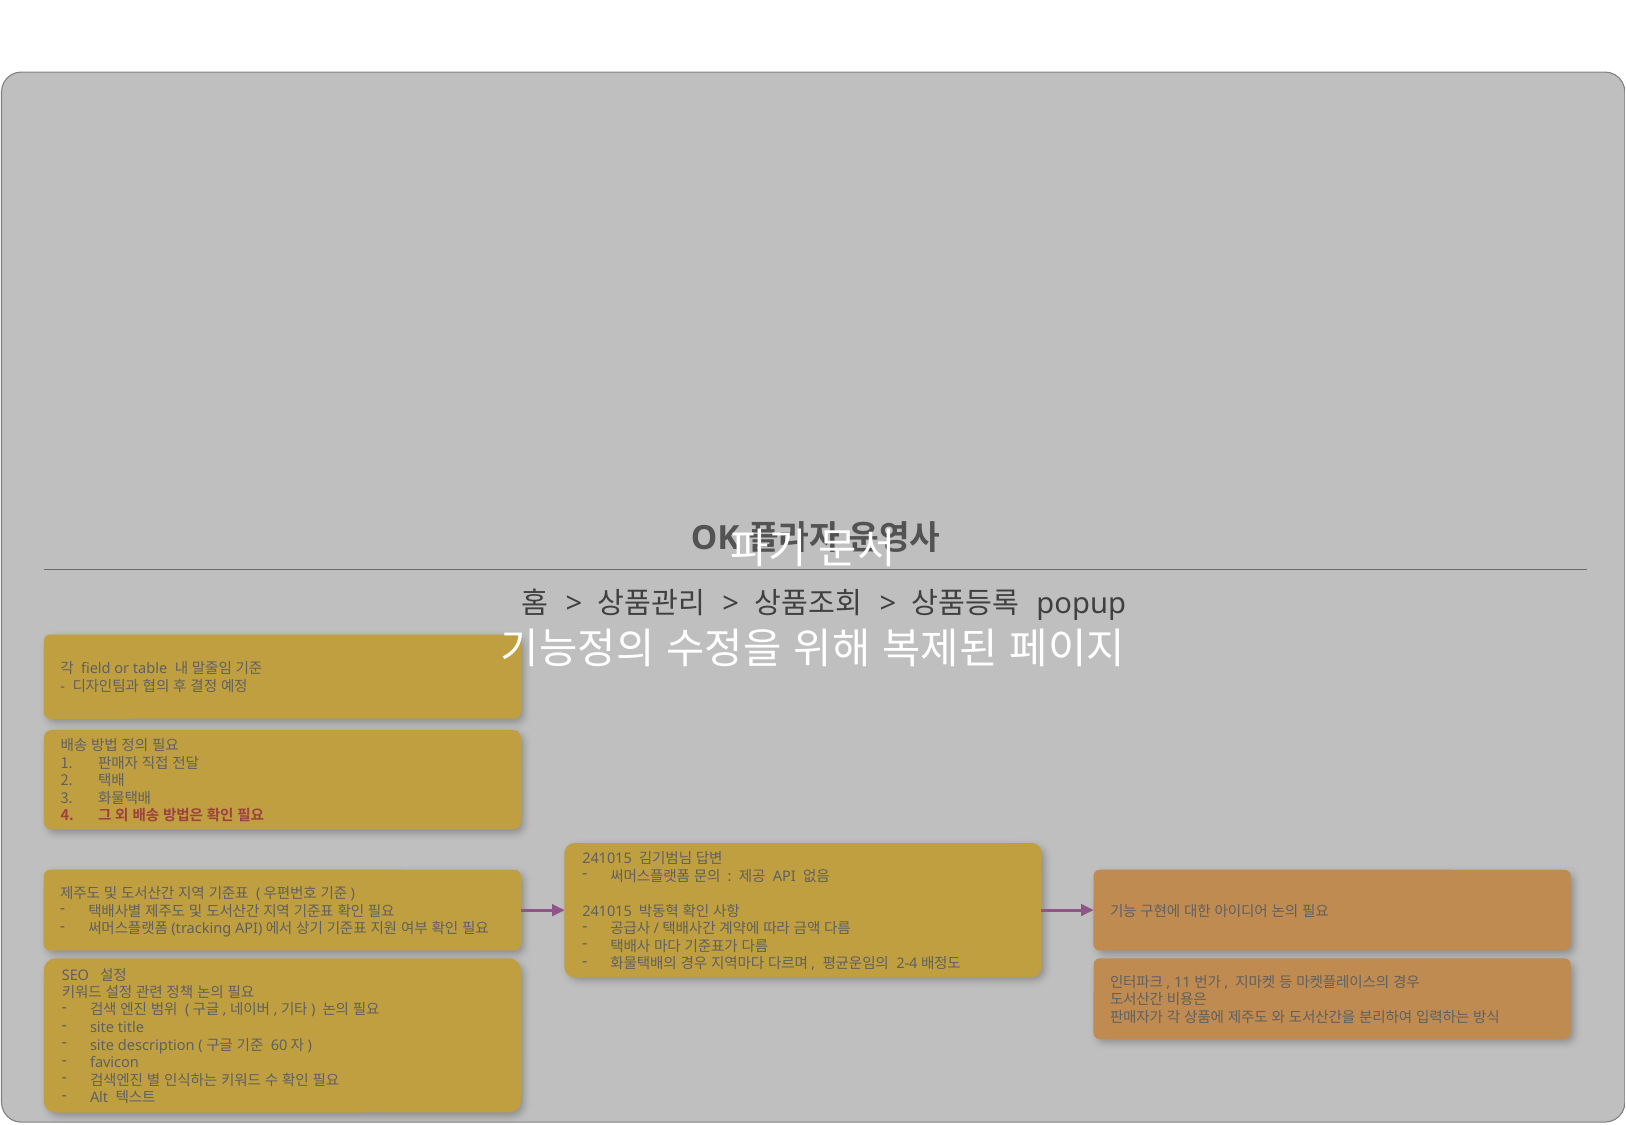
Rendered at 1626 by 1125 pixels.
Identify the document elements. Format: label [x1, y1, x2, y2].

text_box [0, 70, 1625, 1124]
